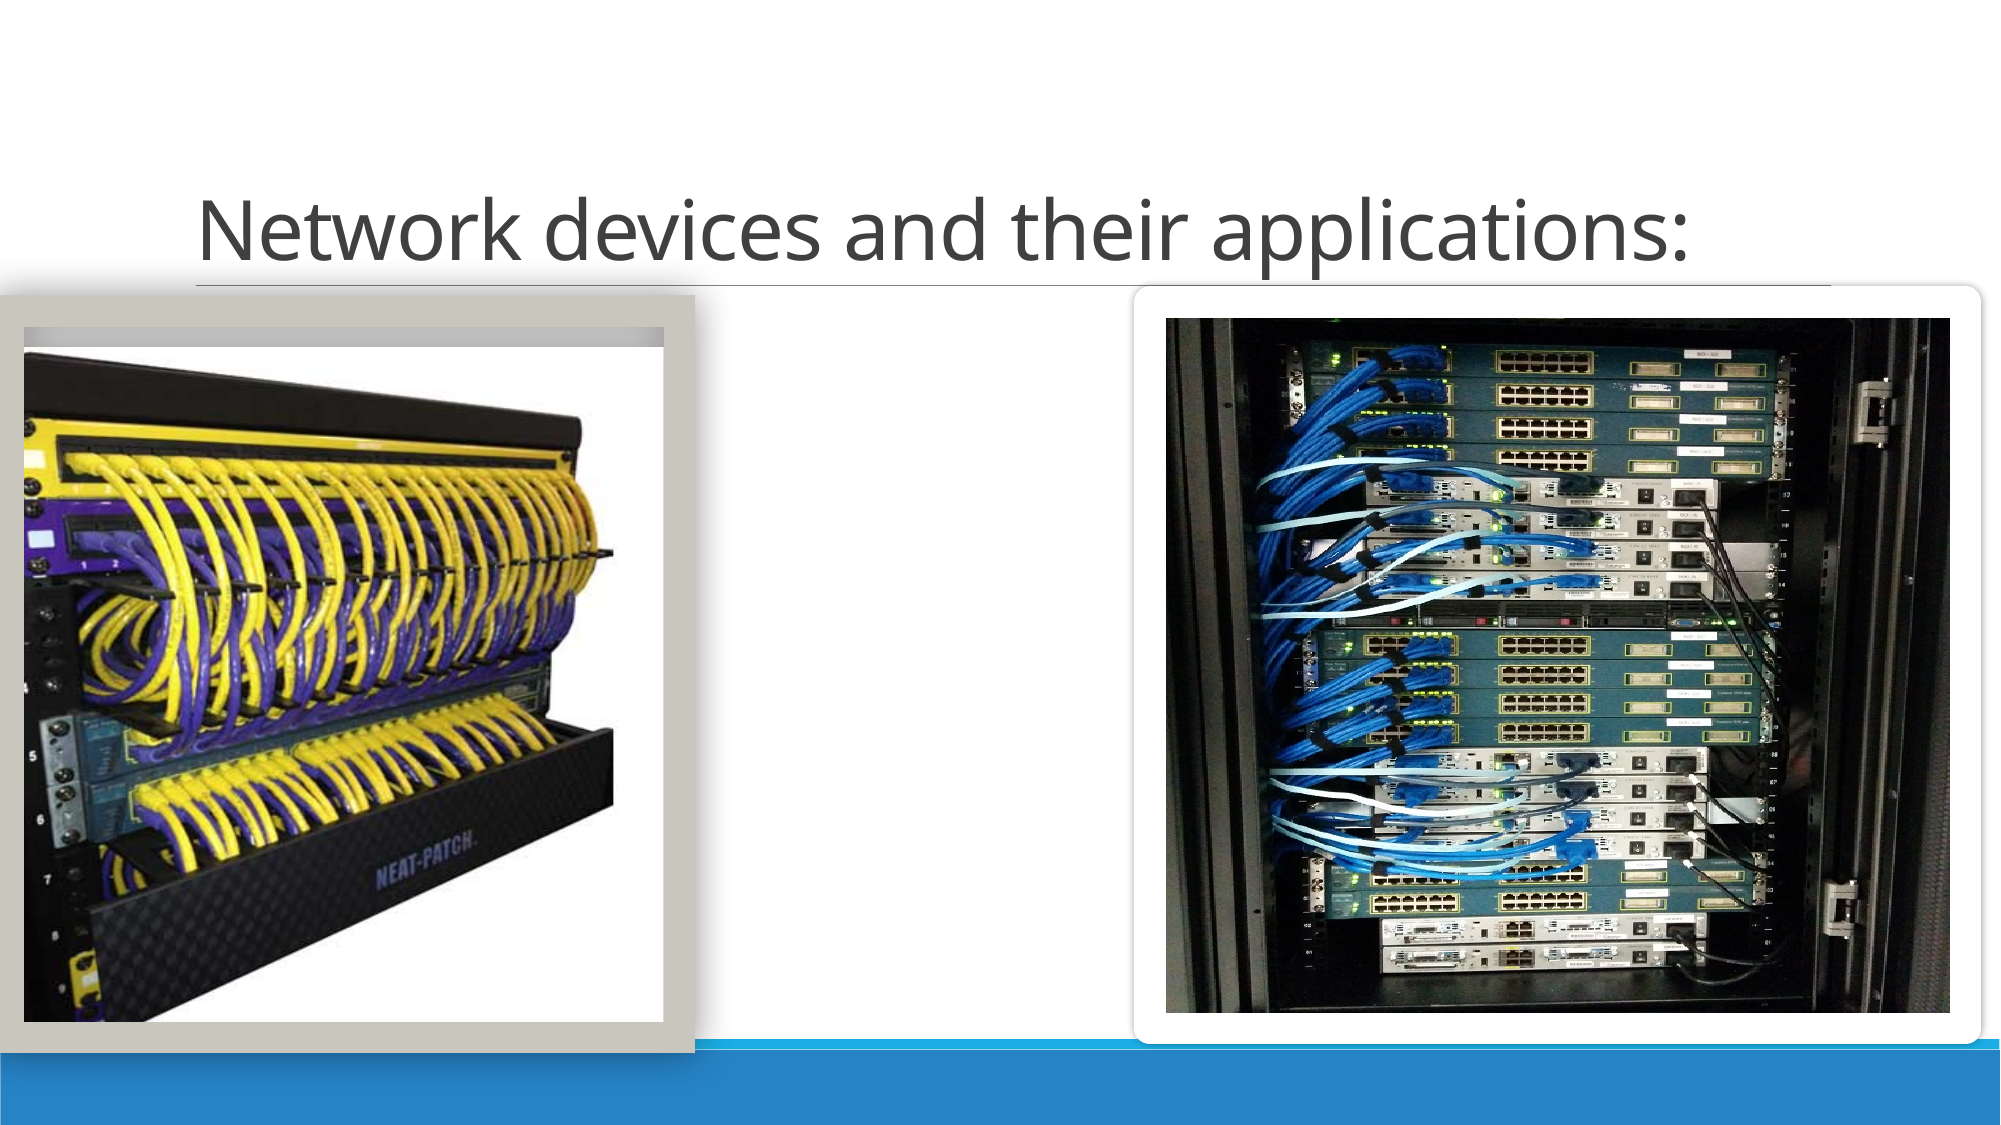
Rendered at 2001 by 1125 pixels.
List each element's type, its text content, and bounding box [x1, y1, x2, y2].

title Network devices and their applications: [180, 47, 1830, 285]
picture [1165, 317, 1951, 1014]
picture [23, 326, 665, 1023]
